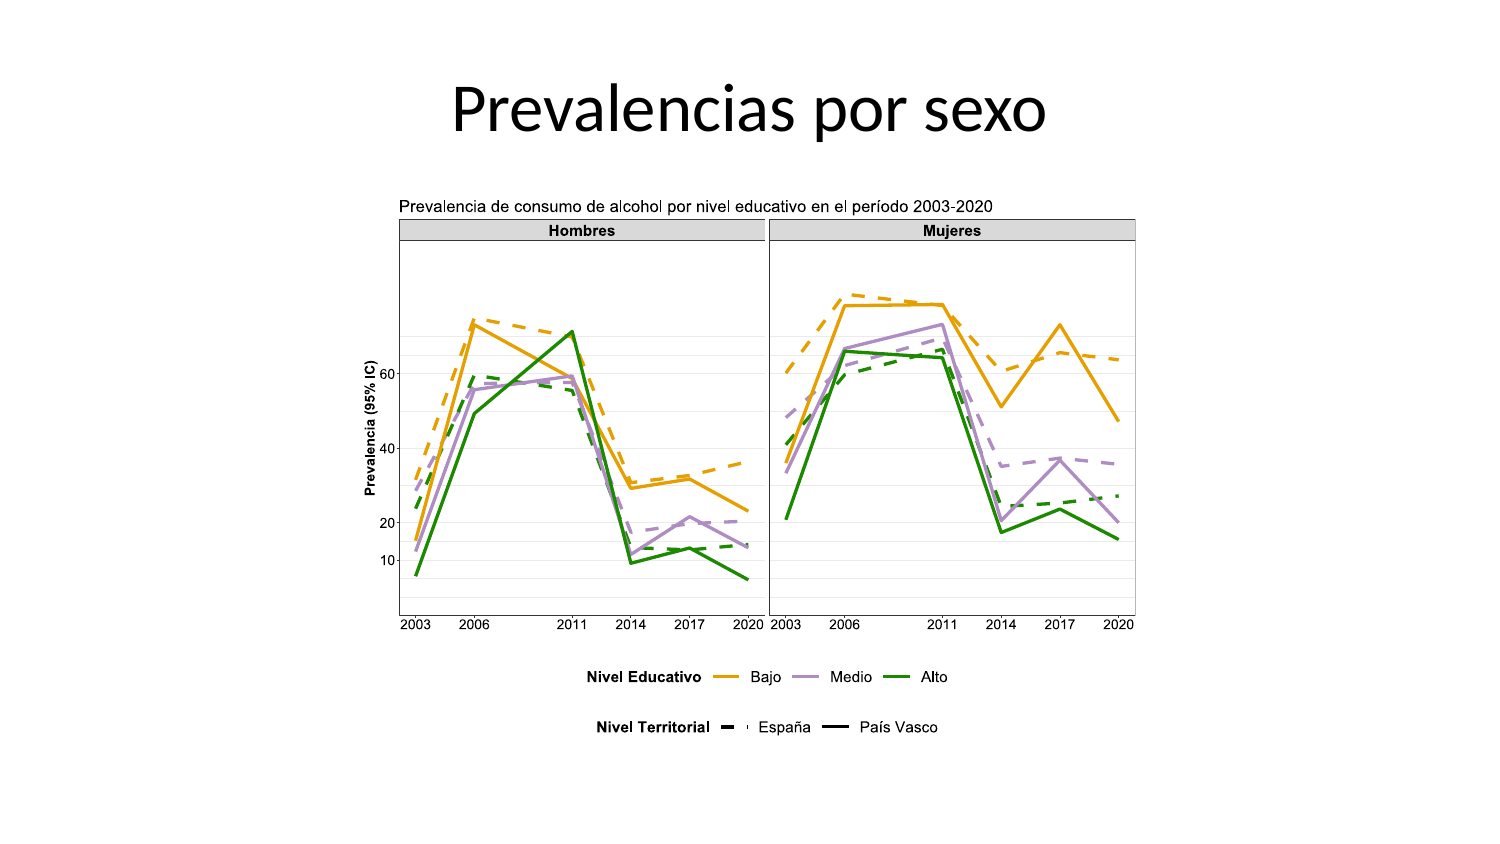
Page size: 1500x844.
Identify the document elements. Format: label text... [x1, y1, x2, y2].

title Prevalencias por sexo [75, 33, 1425, 175]
picture [360, 195, 1140, 753]
